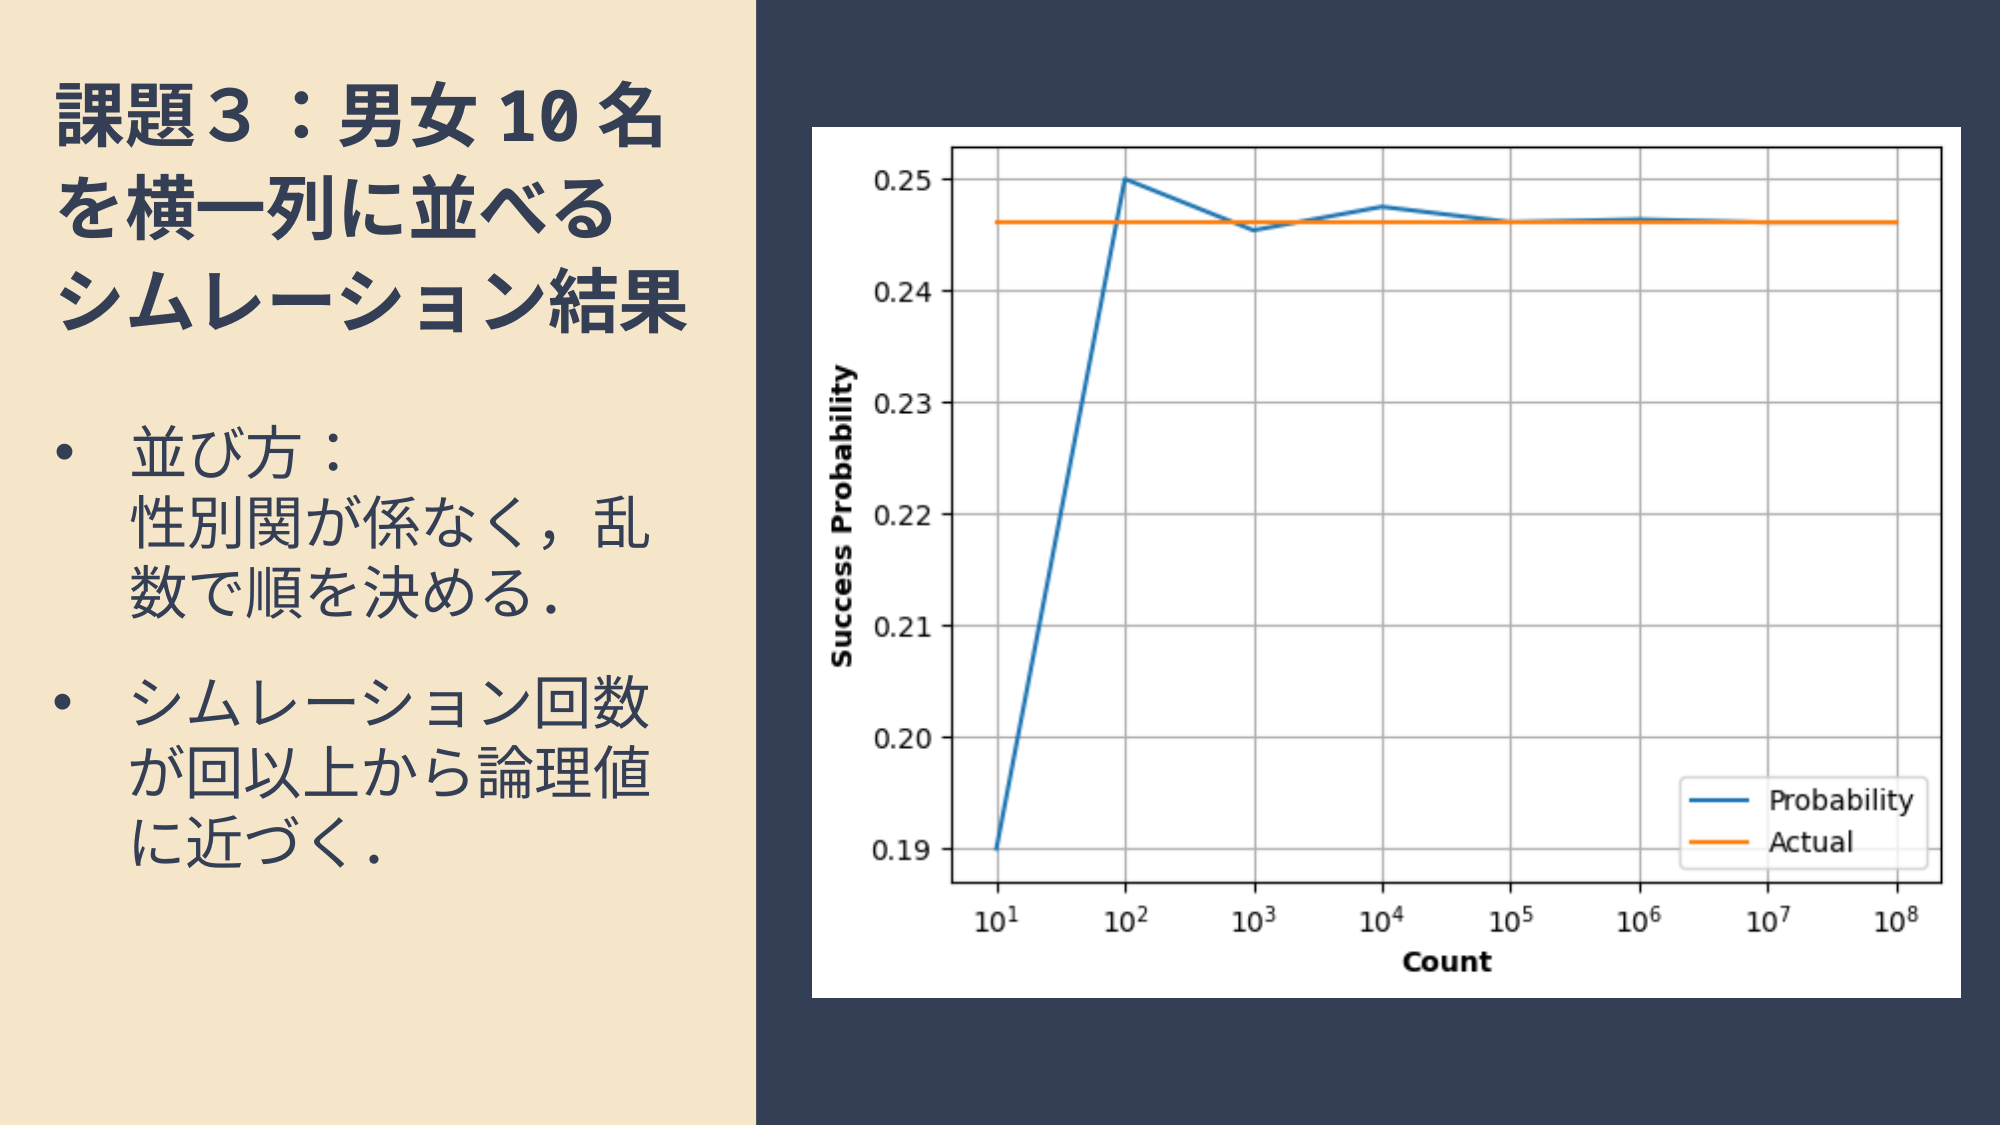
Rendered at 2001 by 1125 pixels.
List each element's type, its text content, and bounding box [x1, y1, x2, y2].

text_box 並び方： 性別関が係なく，乱数で順を決める． [39, 408, 721, 634]
text_box 課題３：男女10名 を横一列に並べる シムレーション結果 [39, 0, 953, 350]
text_box [0, 0, 757, 1125]
picture [812, 127, 1961, 998]
